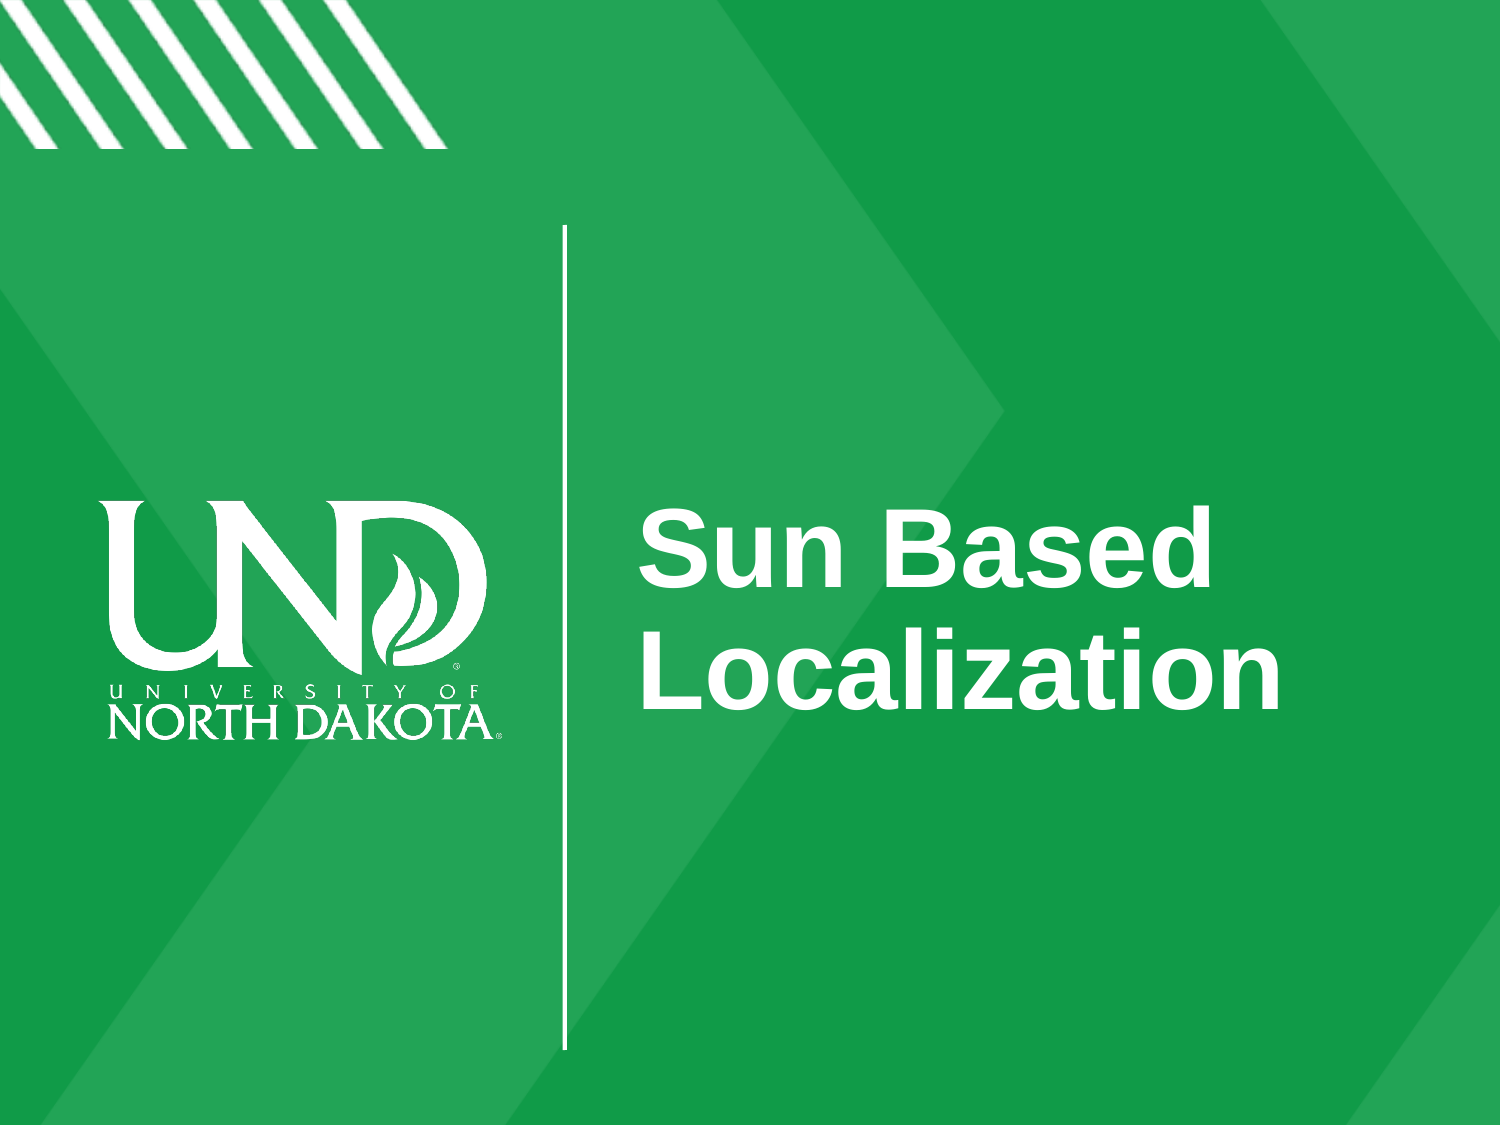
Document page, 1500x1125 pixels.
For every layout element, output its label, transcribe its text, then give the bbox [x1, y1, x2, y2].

title Sun Based Localization [621, 224, 1425, 742]
picture [41, 362, 558, 879]
